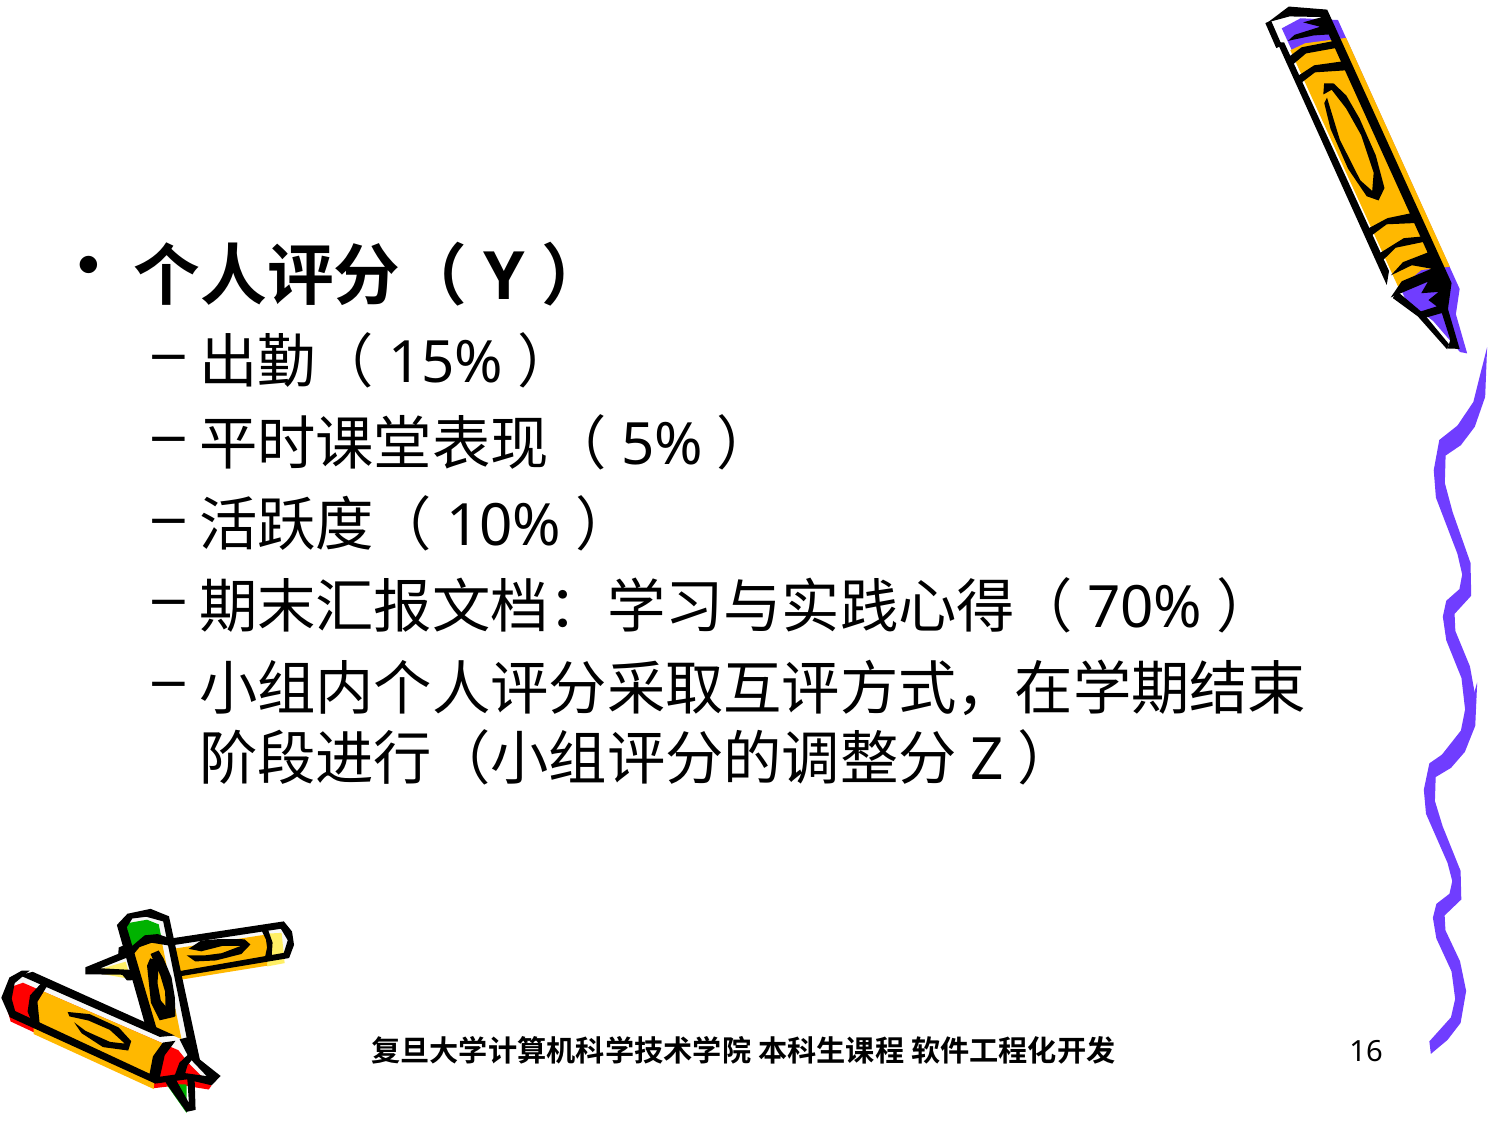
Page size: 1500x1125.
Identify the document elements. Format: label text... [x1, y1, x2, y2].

list 个人评分（Y） 出勤（15%） 平时课堂表现（5%） 活跃度（10%） 期末汇报文档：学习与实践心得（70%） 小组内个人评分采取互评方式，在学期结束阶段进行（小组评分的调整分Z） [62, 224, 1363, 1001]
slide_number 16 [1037, 1024, 1399, 1101]
footer 复旦大学计算机科学技术学院 本科生课程 软件工程化开发 [299, 1024, 1037, 1101]
